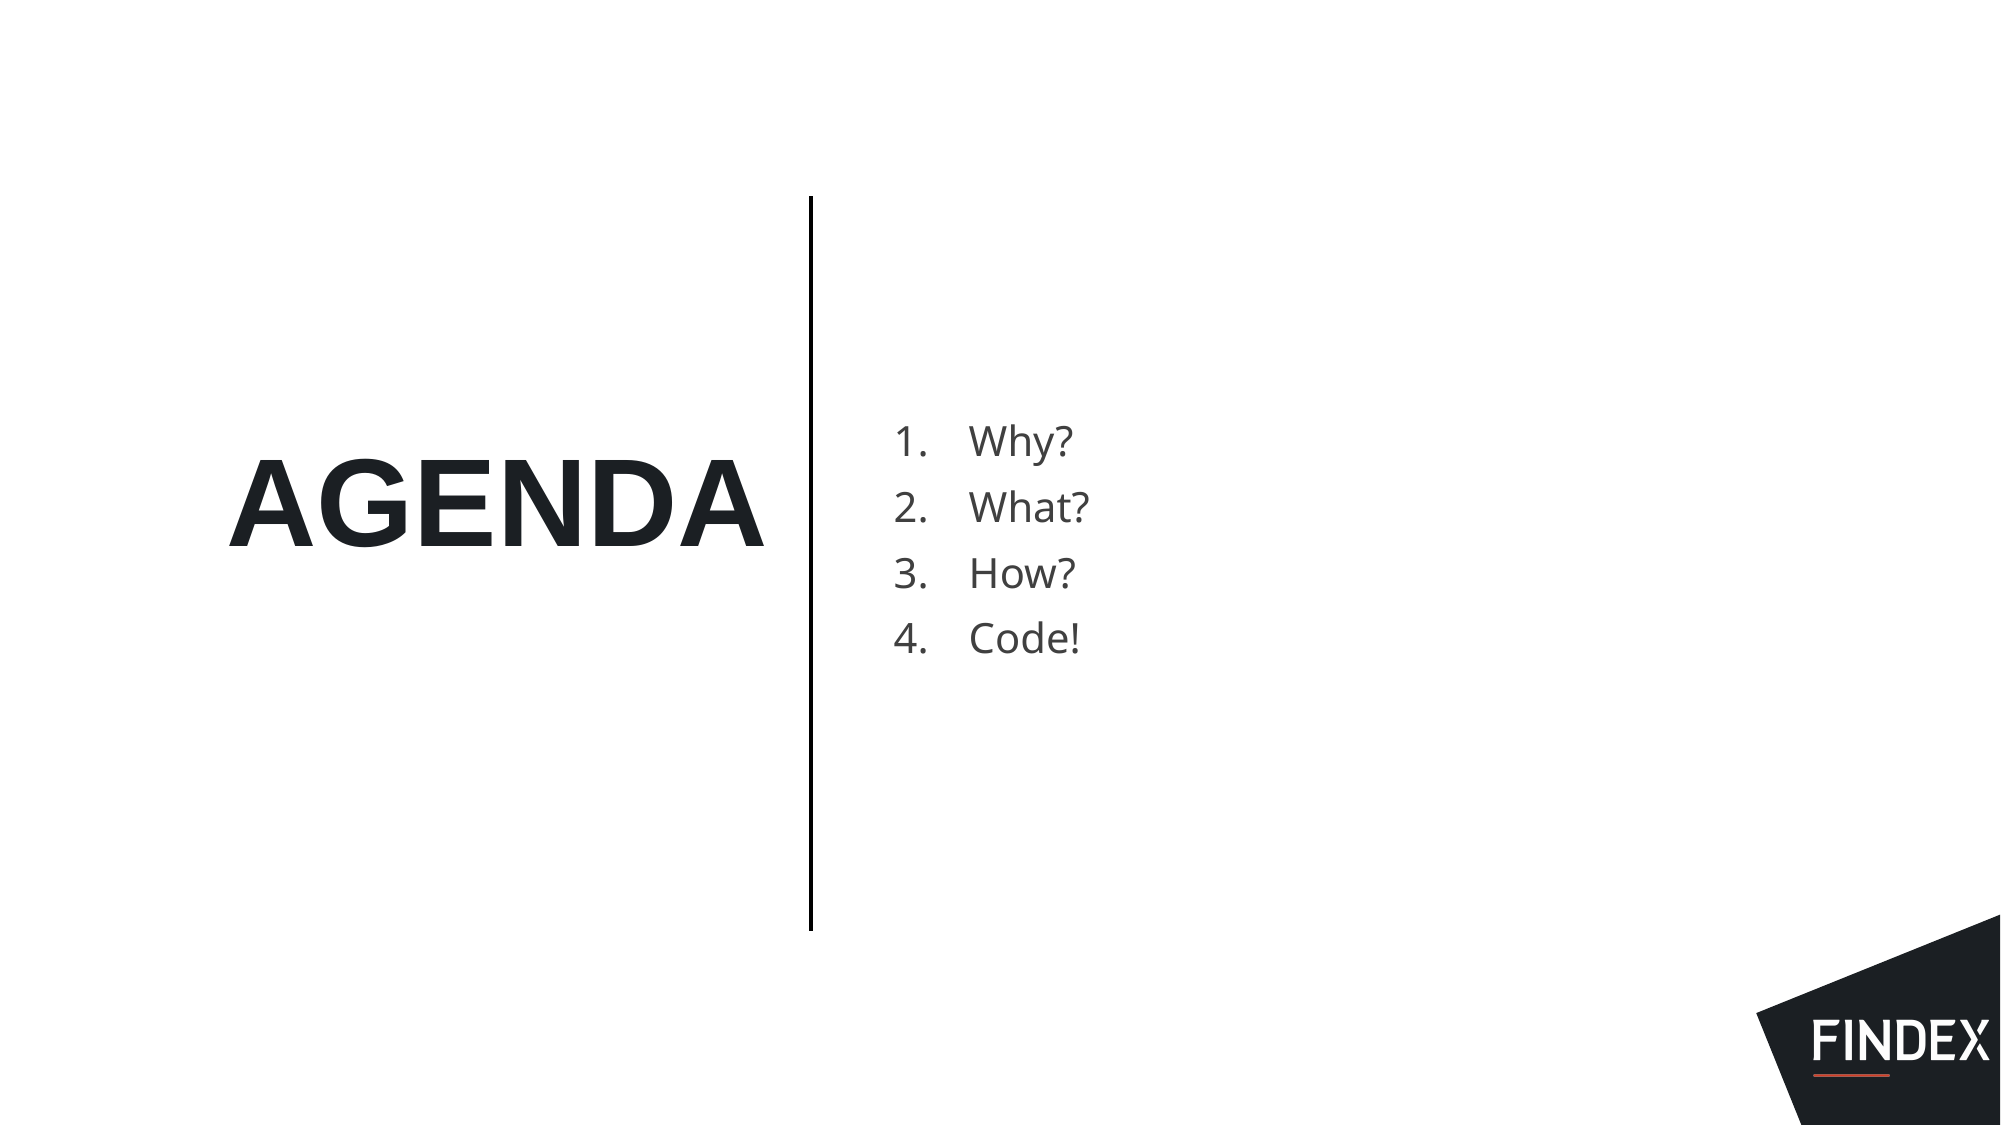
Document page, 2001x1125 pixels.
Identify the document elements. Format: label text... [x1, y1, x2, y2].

title AGENDA [120, 101, 783, 911]
picture [1812, 1017, 1991, 1078]
list Why? What? How? Code! [878, 18, 1923, 995]
